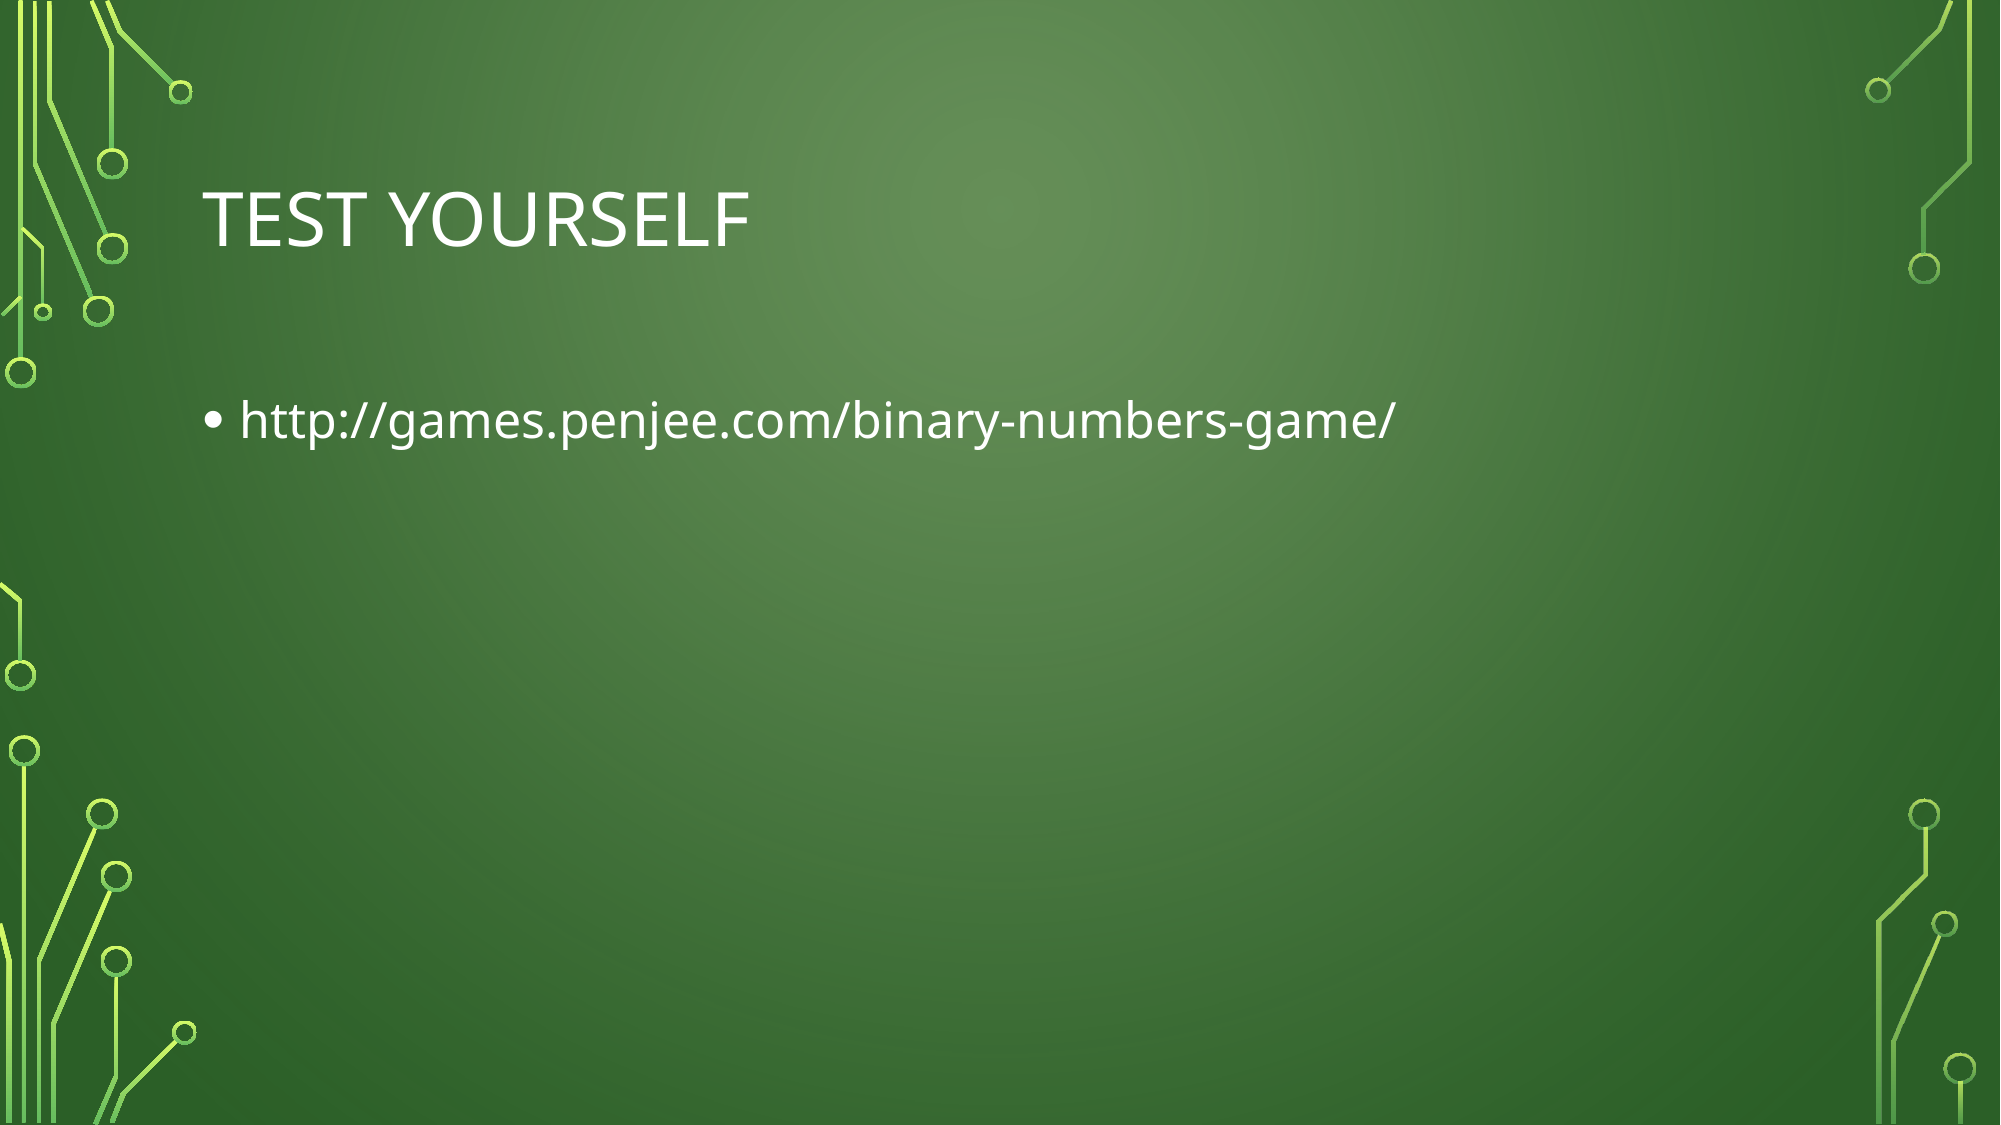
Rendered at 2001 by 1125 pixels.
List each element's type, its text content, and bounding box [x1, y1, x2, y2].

title Test yourself [187, 101, 1813, 344]
list http://games.penjee.com/binary-numbers-game/ [187, 369, 1813, 950]
